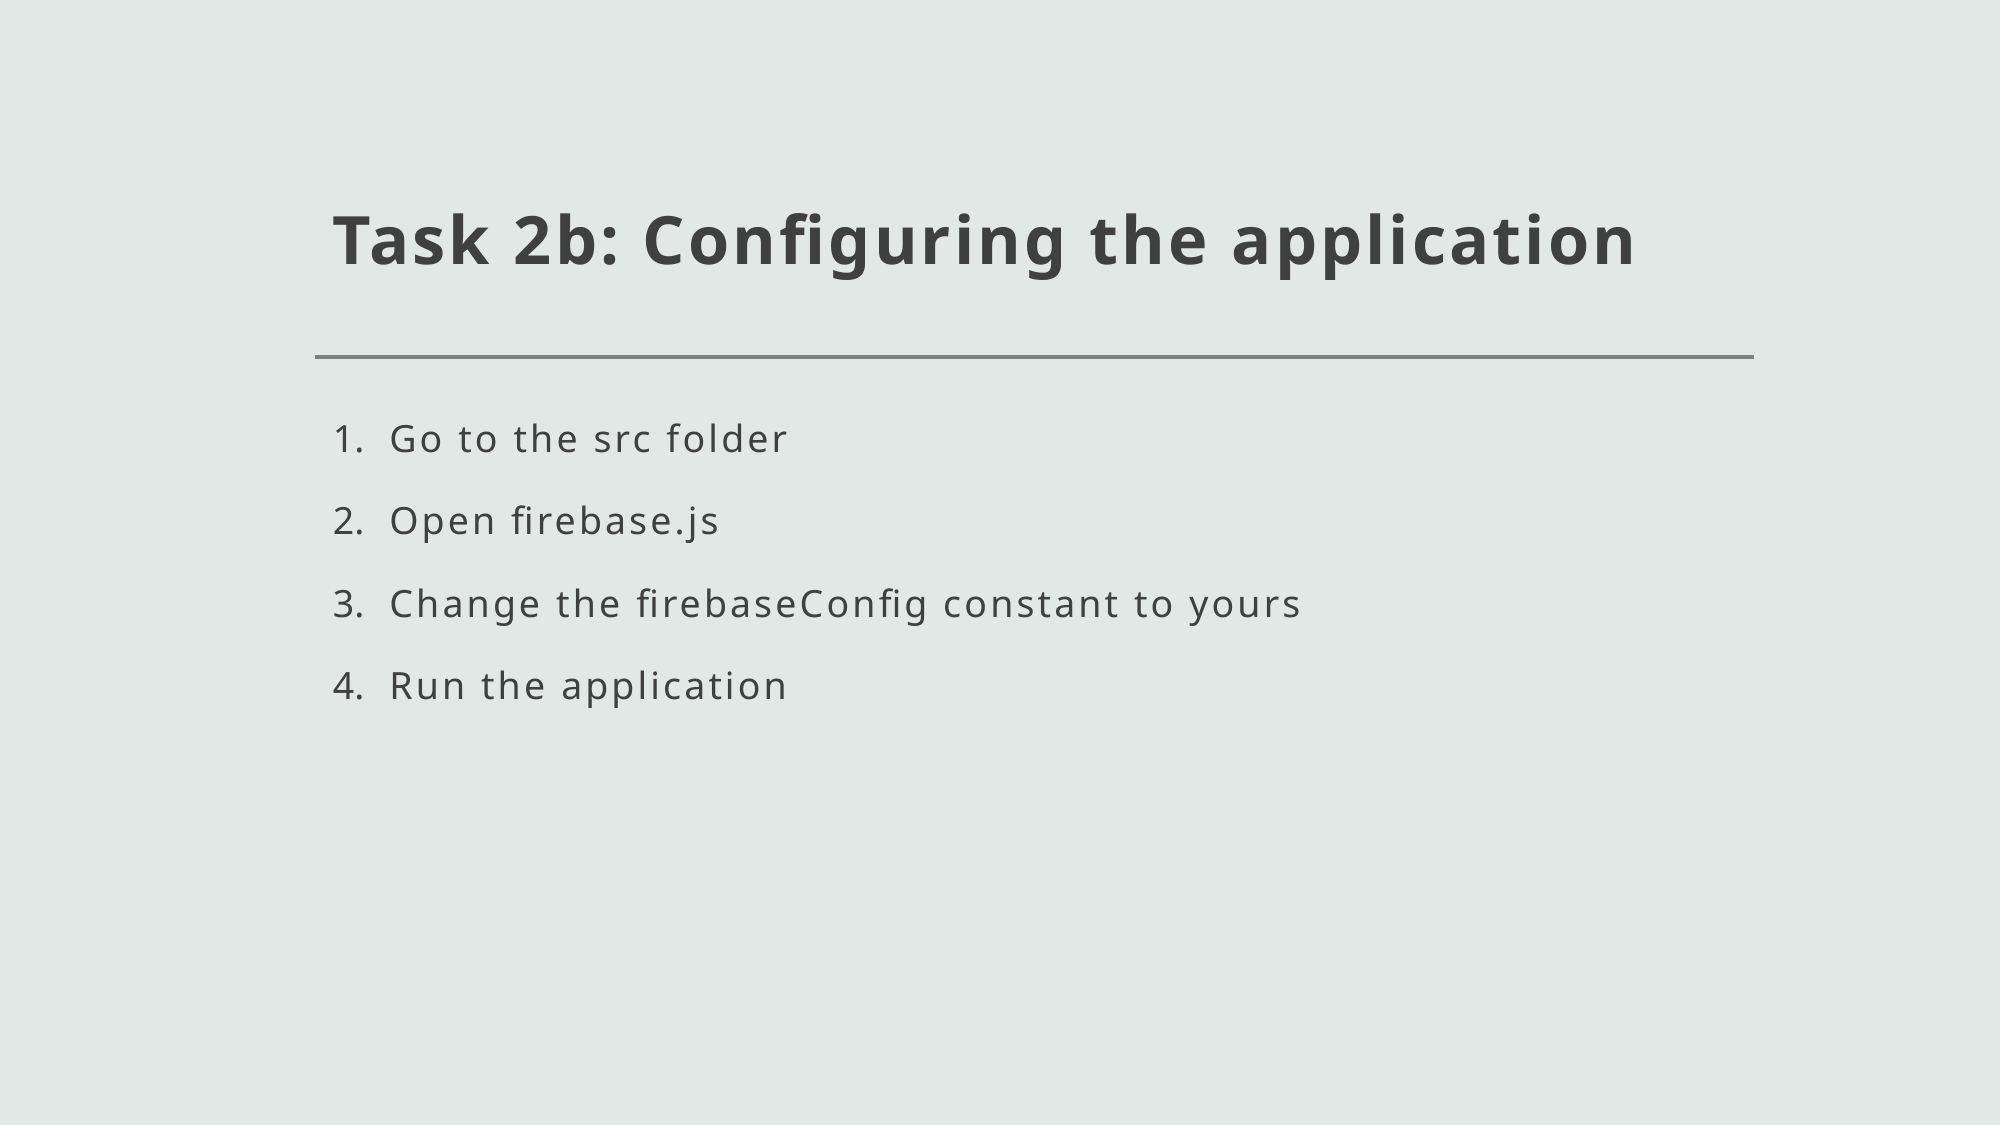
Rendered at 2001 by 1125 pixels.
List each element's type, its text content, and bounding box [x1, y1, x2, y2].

list Go to the src folder Open firebase.js Change the firebaseConfig constant to yours Run the application [315, 379, 1754, 979]
title Task 2b: Configuring the application [315, 72, 1754, 294]
